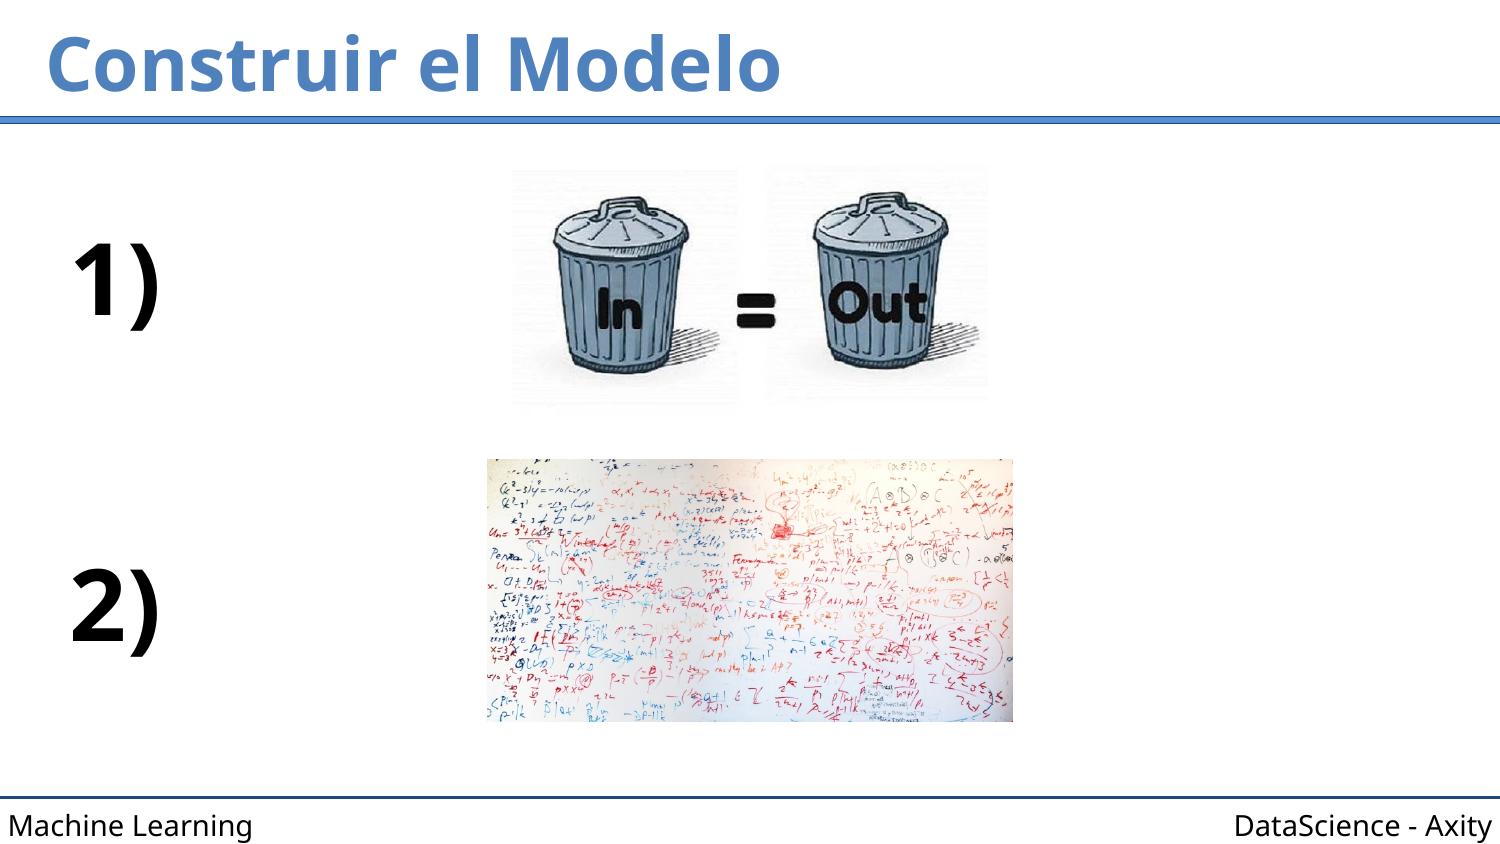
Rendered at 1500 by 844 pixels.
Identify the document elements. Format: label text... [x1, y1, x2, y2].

text_box 1) [62, 207, 450, 343]
text_box 2) [62, 534, 450, 670]
picture [487, 459, 1013, 722]
title Construir el Modelo [36, 0, 1463, 123]
picture [512, 146, 988, 420]
